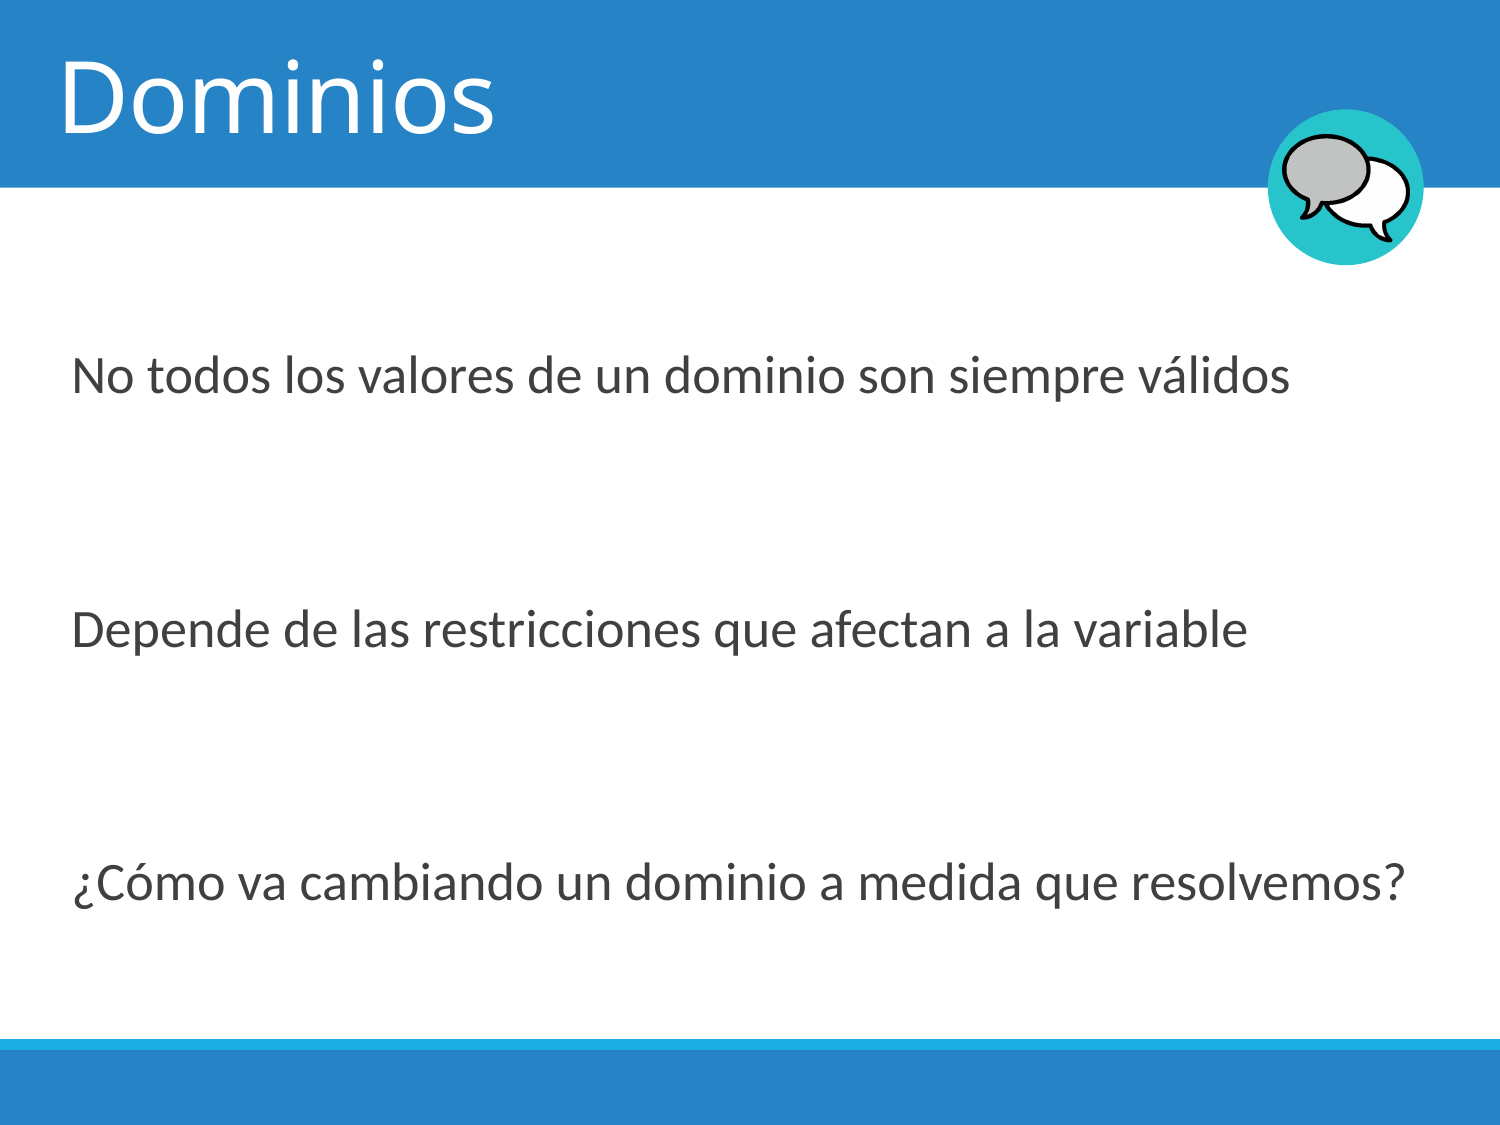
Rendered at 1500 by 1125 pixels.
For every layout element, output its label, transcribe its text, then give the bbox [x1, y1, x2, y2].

picture [1282, 188, 1410, 252]
title Dominios [41, 0, 1459, 188]
list No todos los valores de un dominio son siempre válidos Depende de las restricciones que afectan a la variable ¿Cómo va cambiando un dominio a medida que resolvemos? [41, 299, 1459, 1001]
